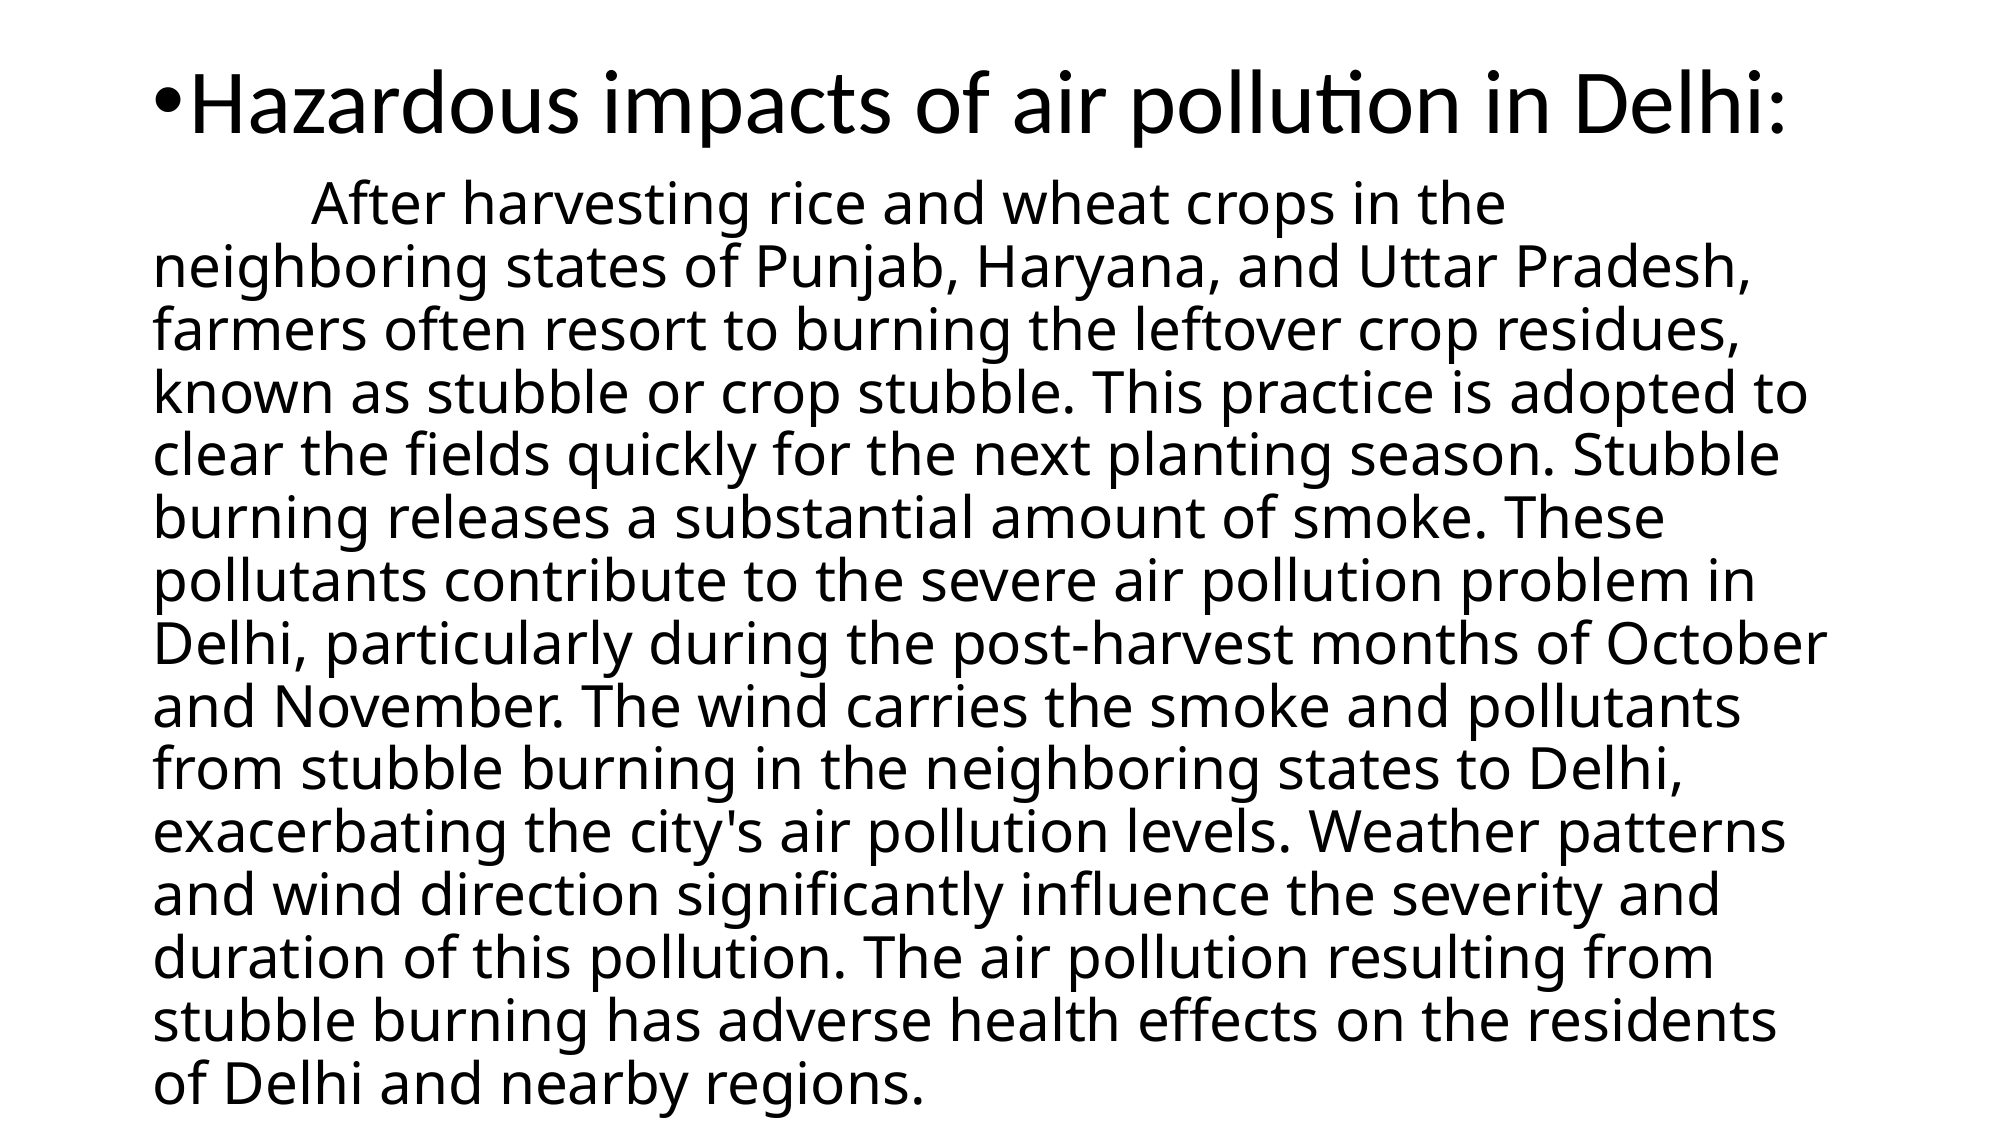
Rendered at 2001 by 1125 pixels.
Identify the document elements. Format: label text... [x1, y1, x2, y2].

list Hazardous impacts of air pollution in Delhi: After harvesting rice and wheat crops in the neighboring states of Punjab, Haryana, and Uttar Pradesh, farmers often resort to burning the leftover crop residues, known as stubble or crop stubble. This practice is adopted to clear the fields quickly for the next planting season. Stubble burning releases a substantial amount of smoke. These pollutants contribute to the severe air pollution problem in Delhi, particularly during the post-harvest months of October and November. The wind carries the smoke and pollutants from stubble burning in the neighboring states to Delhi, exacerbating the city's air pollution levels. Weather patterns and wind direction significantly influence the severity and duration of this pollution. The air pollution resulting from stubble burning has adverse health effects on the residents of Delhi and nearby regions. [137, 46, 1863, 1125]
